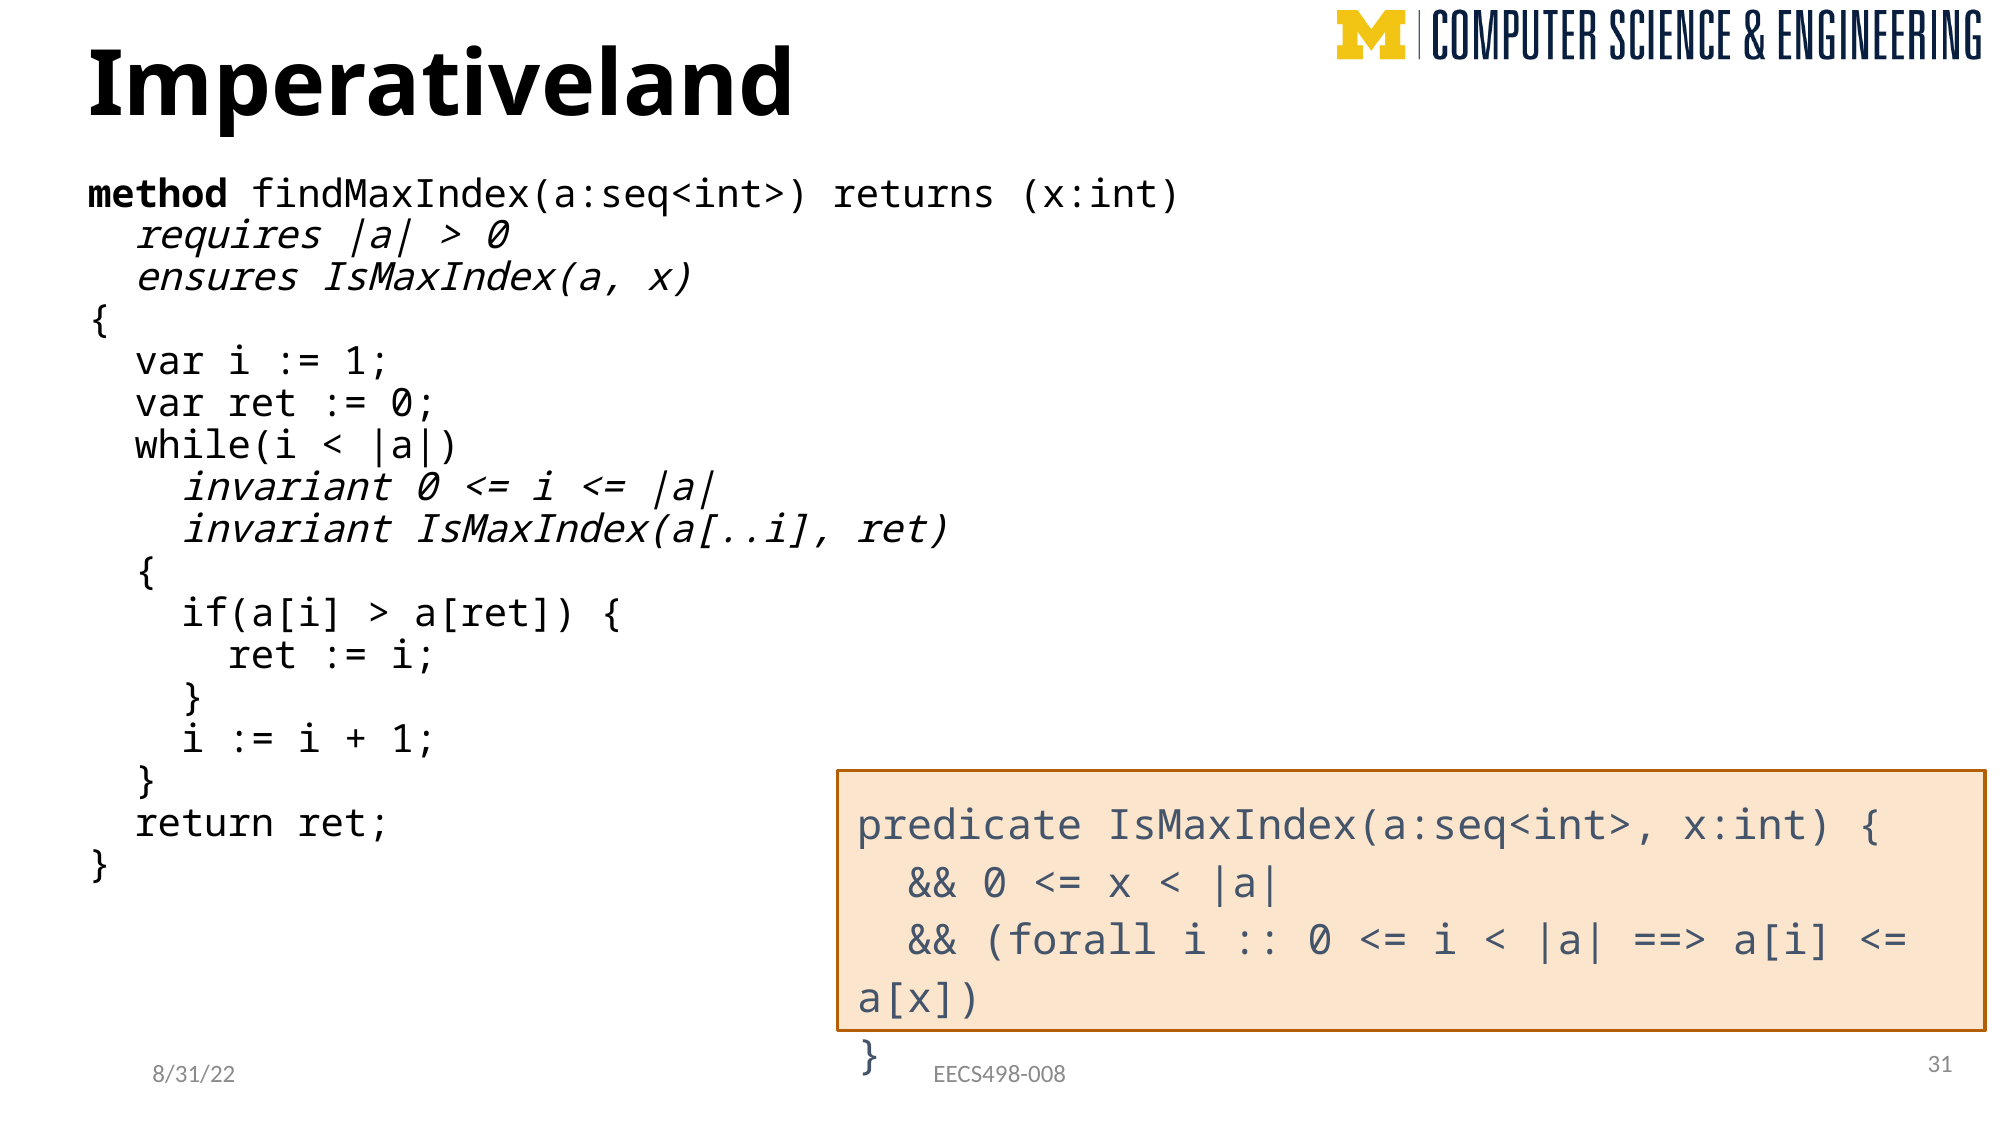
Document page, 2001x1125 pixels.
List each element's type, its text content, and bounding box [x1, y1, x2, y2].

title Imperativeland [68, 16, 1932, 142]
footer EECS498-008 [662, 1042, 1338, 1103]
list method findMaxIndex(a:seq<int>) returns (x:int) requires |a| > 0 ensures IsMaxIndex(a, x) { var i := 1; var ret := 0; while(i < |a|) invariant 0 <= i <= |a| invariant IsMaxIndex(a[..i], ret) { if(a[i] > a[ret]) { ret := i; } i := i + 1; } return ret; } [68, 153, 1932, 901]
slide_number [137, 1042, 588, 1103]
slide_number 31 [1853, 1031, 1974, 1106]
text_box predicate IsMaxIndex(a:seq<int>, x:int) { && 0 <= x < |a| && (forall i :: 0 <= i < |a| ==> a[i] <= a[x]) } [837, 770, 1986, 1031]
picture [1337, 9, 1981, 60]
